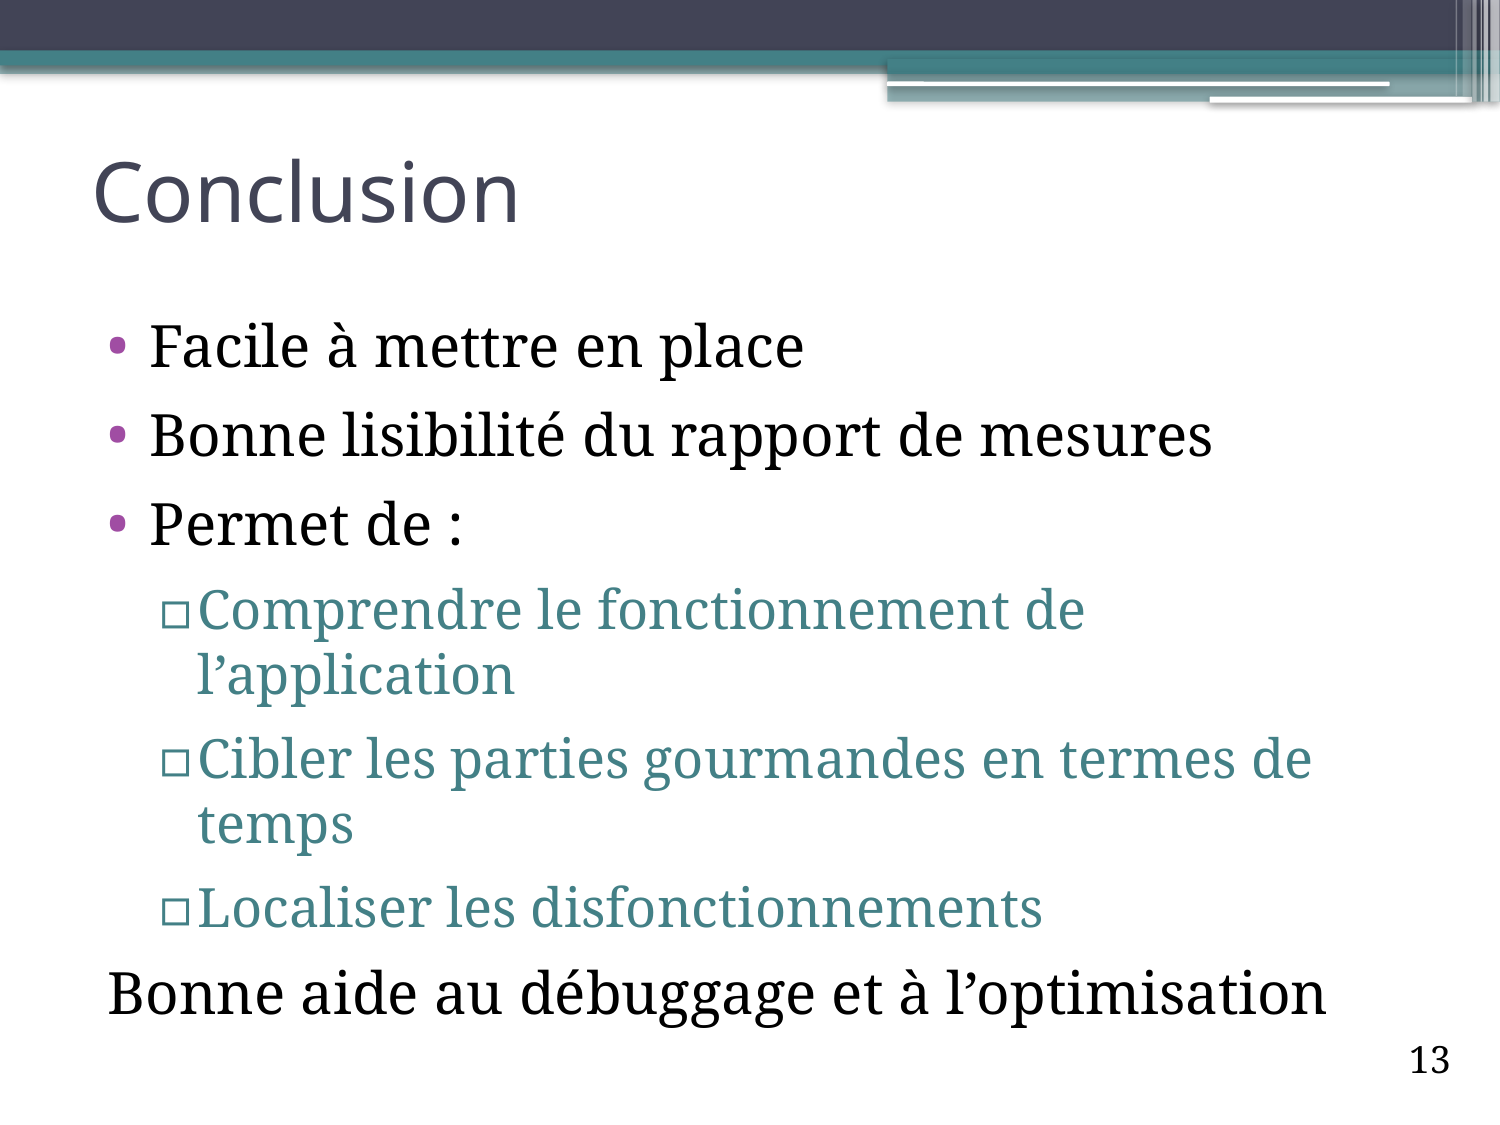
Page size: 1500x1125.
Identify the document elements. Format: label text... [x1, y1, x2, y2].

list Facile à mettre en place Bonne lisibilité du rapport de mesures Permet de : Comprendre le fonctionnement de l’application Cibler les parties gourmandes en termes de temps Localiser les disfonctionnements Bonne aide au débuggage et à l’optimisation [75, 301, 1425, 1012]
slide_number 13 [1340, 1035, 1466, 1095]
text_box Conclusion [76, 101, 1427, 277]
